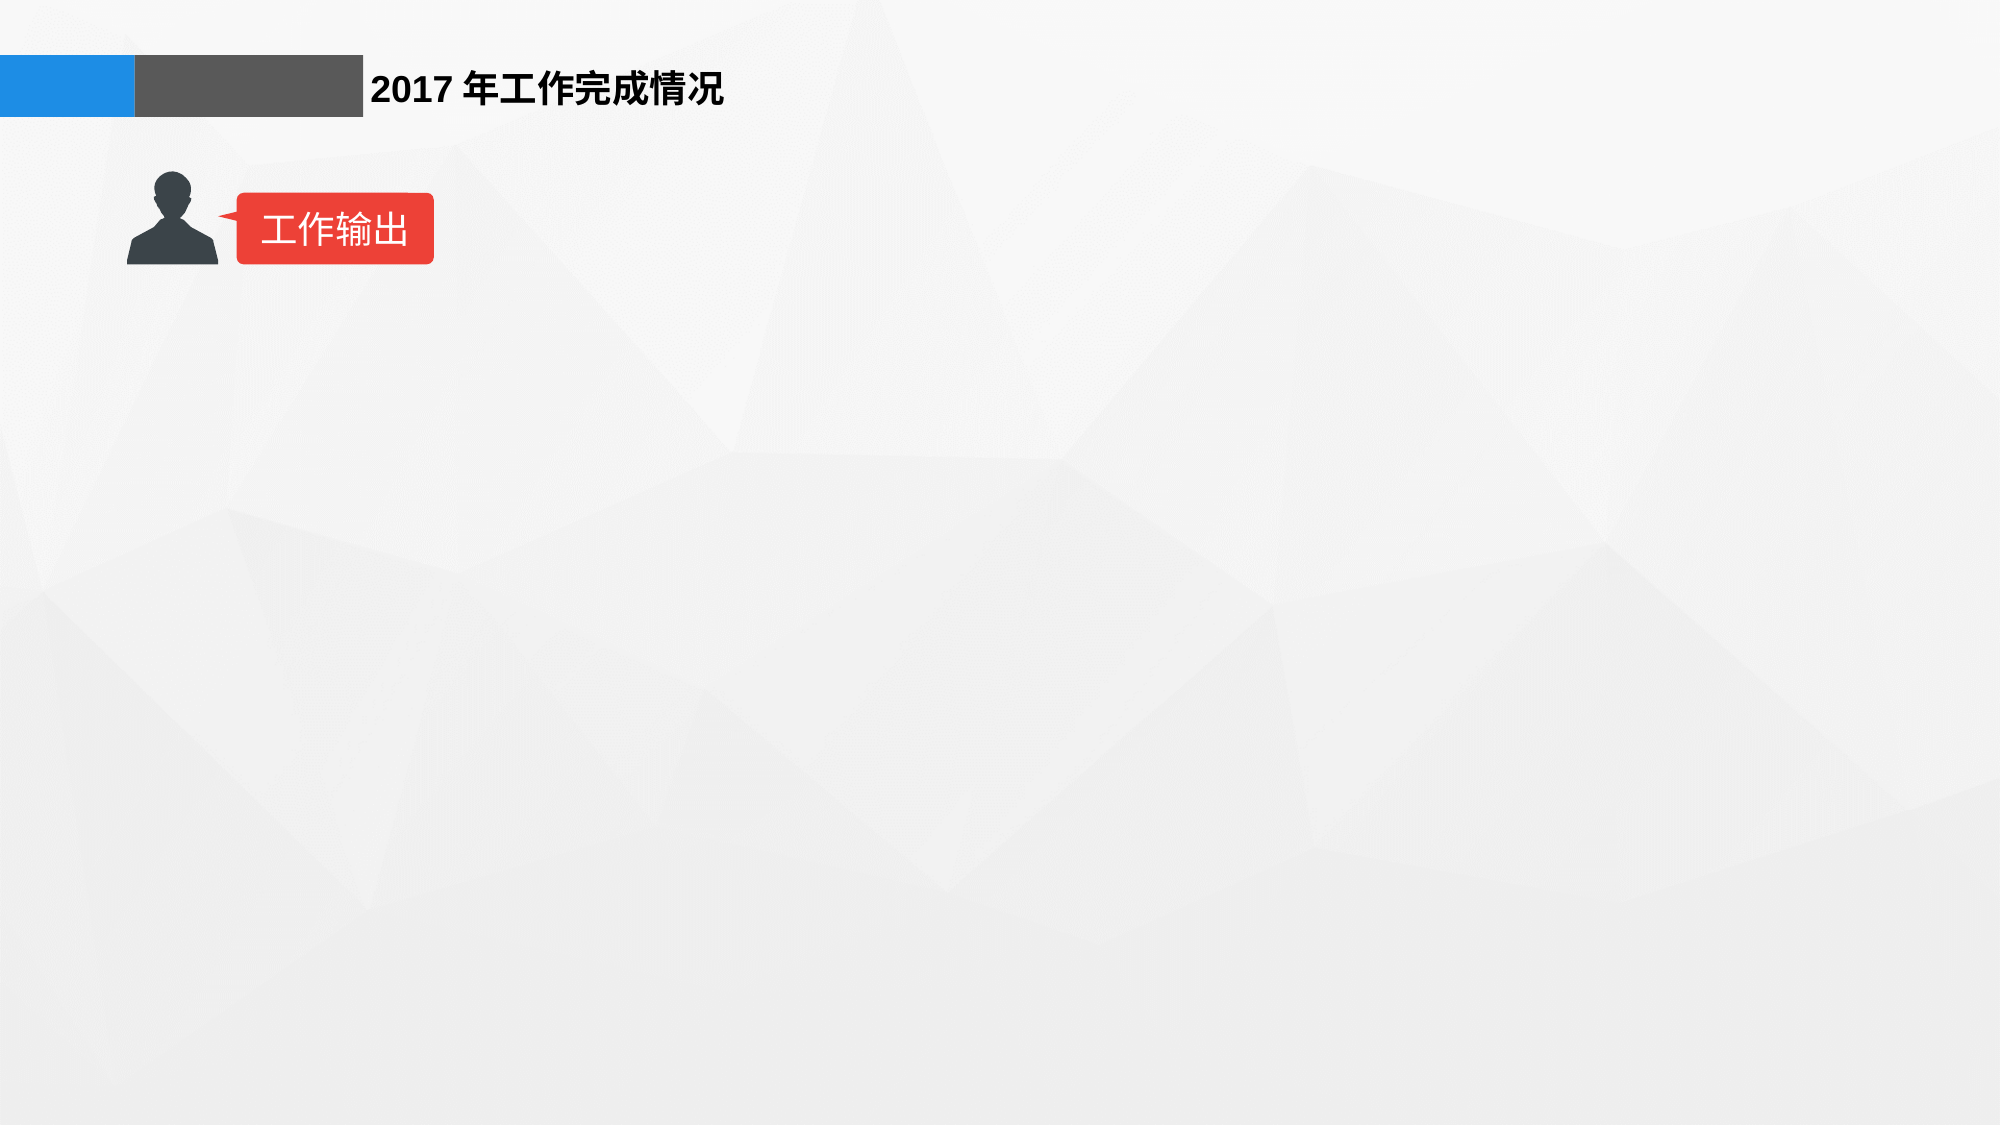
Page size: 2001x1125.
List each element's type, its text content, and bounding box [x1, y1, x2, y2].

text_box [127, 171, 219, 265]
text_box 2017年工作完成情况 [355, 57, 740, 118]
text_box [217, 208, 244, 224]
text_box 工作输出 [235, 191, 435, 266]
